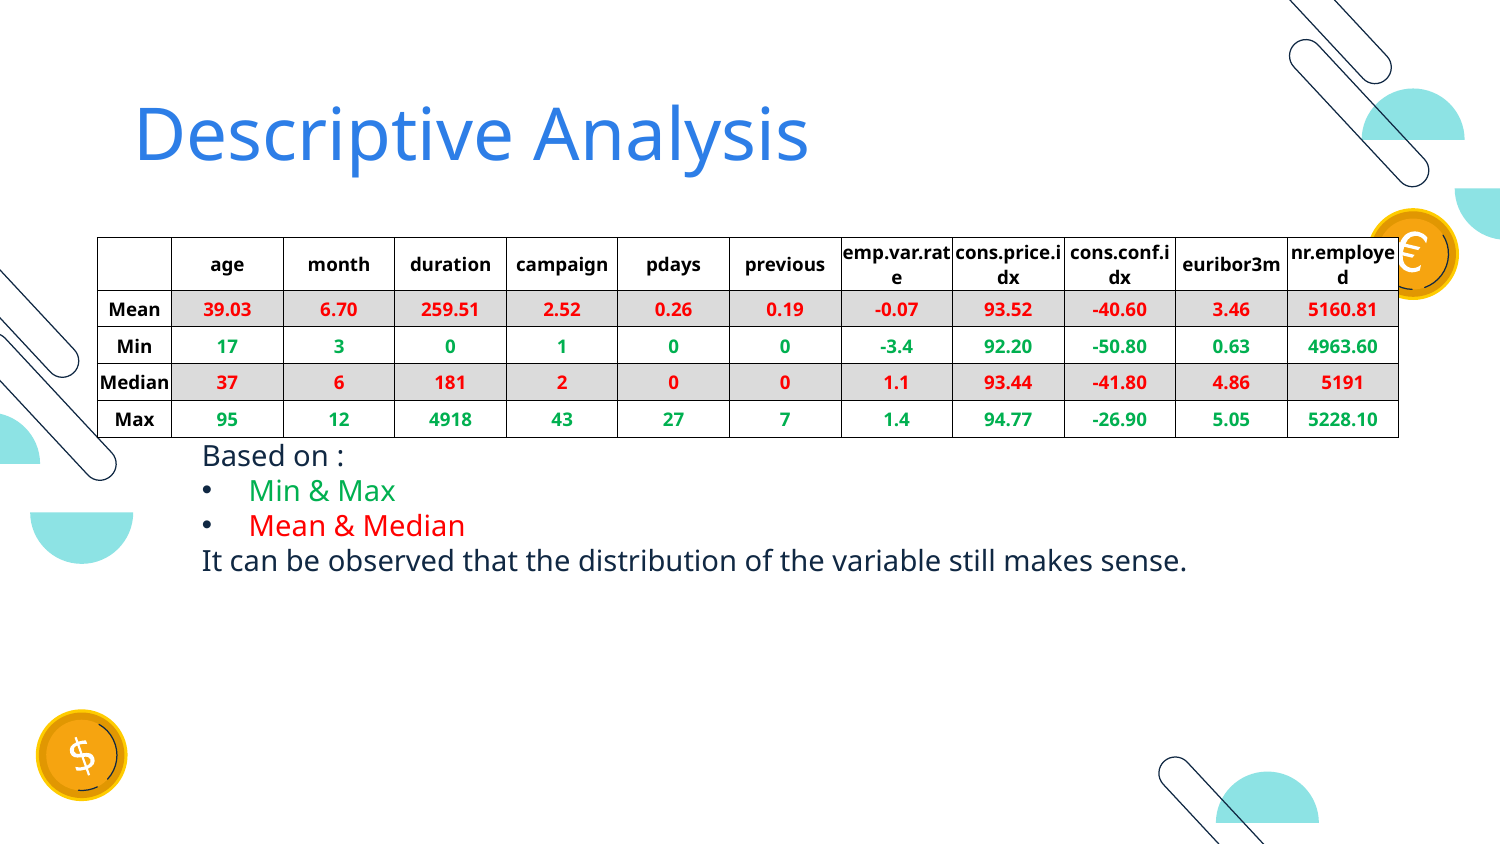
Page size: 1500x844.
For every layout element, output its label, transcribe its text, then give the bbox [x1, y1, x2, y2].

table_cell 6.70 [284, 291, 394, 326]
table_cell 259.51 [395, 291, 506, 326]
table_cell 0.63 [1176, 327, 1287, 363]
table_cell -3.4 [842, 327, 952, 363]
table_cell -40.60 [1065, 291, 1175, 326]
table_cell 4963.60 [1288, 327, 1398, 363]
table_cell 95 [172, 401, 283, 437]
table_cell 5160.81 [1288, 291, 1398, 326]
table_cell 93.52 [953, 291, 1064, 326]
table_cell 1.4 [842, 401, 952, 437]
table_cell 0 [618, 364, 729, 400]
table_header duration [395, 238, 506, 290]
table_cell 1 [507, 327, 617, 363]
table_header age [172, 238, 283, 290]
table_cell -50.80 [1065, 327, 1175, 363]
table_cell 5191 [1288, 364, 1398, 400]
table_cell 92.20 [953, 327, 1064, 363]
table_cell -0.07 [842, 291, 952, 326]
table_header campaign [507, 238, 617, 290]
table_cell 12 [284, 401, 394, 437]
table_cell 3 [284, 327, 394, 363]
table_cell 5228.10 [1288, 401, 1398, 437]
table_header previous [730, 238, 841, 290]
table_cell 7 [730, 401, 841, 437]
table_cell 0 [618, 327, 729, 363]
table_cell -41.80 [1065, 364, 1175, 400]
table_cell 181 [395, 364, 506, 400]
table_cell 37 [172, 364, 283, 400]
table_cell 3.46 [1176, 291, 1287, 326]
table_header [98, 238, 171, 290]
table_header cons.conf.idx [1065, 238, 1175, 290]
table_cell 27 [618, 401, 729, 437]
title Descriptive Analysis [118, 72, 1382, 167]
table_cell 39.03 [172, 291, 283, 326]
table_cell Mean [98, 291, 171, 326]
table_cell 4918 [395, 401, 506, 437]
table_cell 43 [507, 401, 617, 437]
table_header emp.var.rate [842, 238, 952, 290]
table_header nr.employed [1288, 238, 1398, 290]
table_cell 17 [172, 327, 283, 363]
table_cell 0 [730, 327, 841, 363]
table_cell 6 [284, 364, 394, 400]
table_cell 94.77 [953, 401, 1064, 437]
table_cell 4.86 [1176, 364, 1287, 400]
table_cell 2 [507, 364, 617, 400]
table_header month [284, 238, 394, 290]
table_cell -26.90 [1065, 401, 1175, 437]
table_cell 5.05 [1176, 401, 1287, 437]
table_header pdays [618, 238, 729, 290]
table_cell 0.26 [618, 291, 729, 326]
table_header cons.price.idx [953, 238, 1064, 290]
table_cell 2.52 [507, 291, 617, 326]
table_cell 1.1 [842, 364, 952, 400]
subtitle Based on : Min & Max Mean & Median It can be observed that the distribution of the variable still makes sense. [186, 438, 1211, 588]
table_cell 0.19 [730, 291, 841, 326]
table_cell 0 [395, 327, 506, 363]
table_cell 0 [730, 364, 841, 400]
table_cell Min [98, 327, 171, 363]
table_cell Max [98, 401, 171, 437]
table_cell Median [98, 364, 171, 400]
table_cell 93.44 [953, 364, 1064, 400]
table_header euribor3m [1176, 238, 1287, 290]
